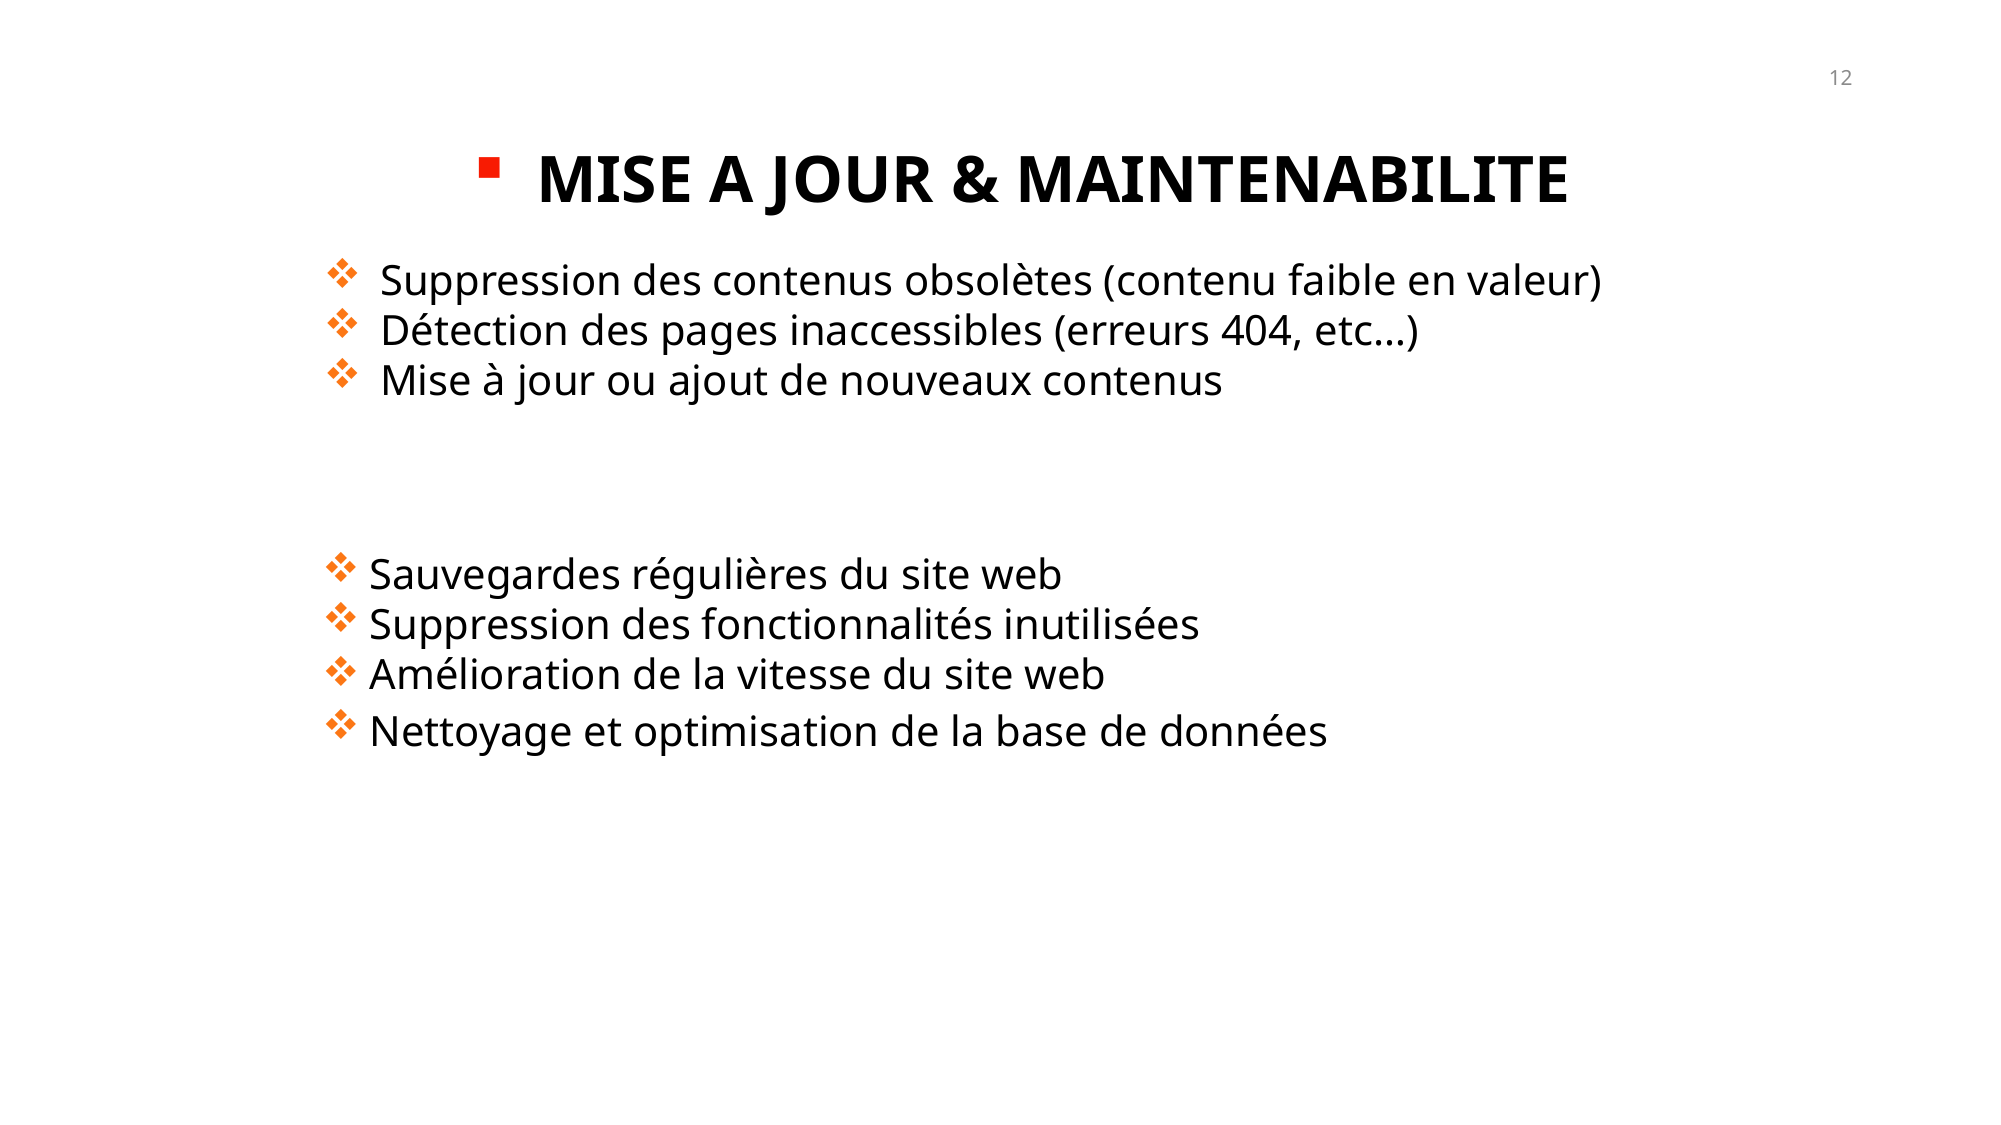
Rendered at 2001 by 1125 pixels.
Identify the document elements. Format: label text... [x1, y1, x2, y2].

slide_number 12 [1717, 52, 1868, 105]
text_box MISE A JOUR & MAINTENABILITE [459, 115, 1589, 246]
text_box Sauvegardes régulières du site web Suppression des fonctionnalités inutilisées Amélioration de la vitesse du site web Nettoyage et optimisation de la base de données [307, 540, 1520, 808]
text_box Suppression des contenus obsolètes (contenu faible en valeur) Détection des pages inaccessibles (erreurs 404, etc…) Mise à jour ou ajout de nouveaux contenus [309, 246, 1618, 412]
